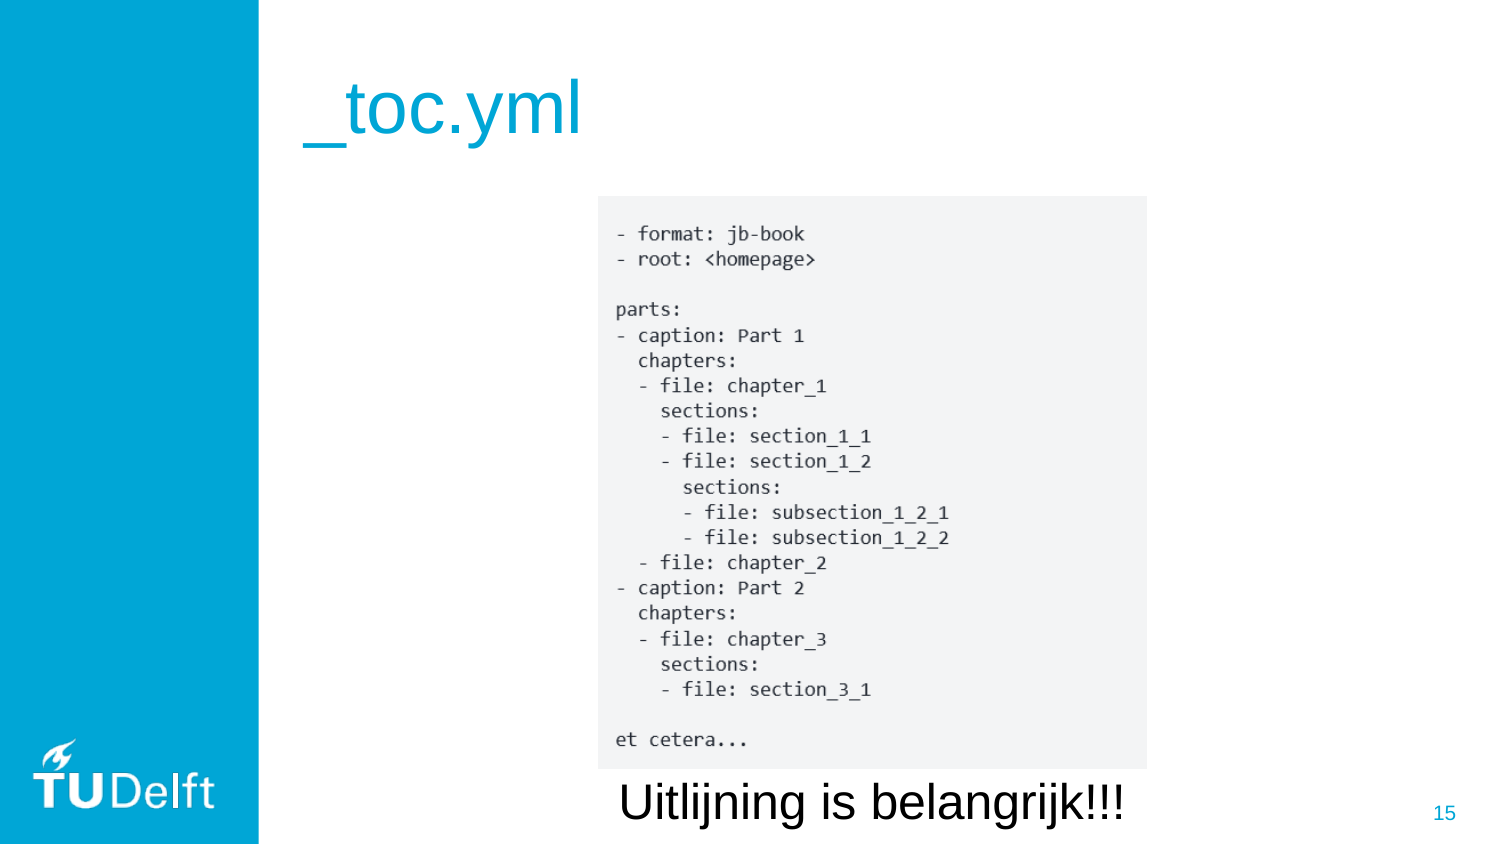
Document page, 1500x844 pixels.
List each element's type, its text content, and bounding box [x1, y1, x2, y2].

picture [597, 196, 1147, 769]
title _toc.yml [289, 33, 1455, 175]
list Uitlijning is belangrijk!!! [289, 762, 1455, 844]
